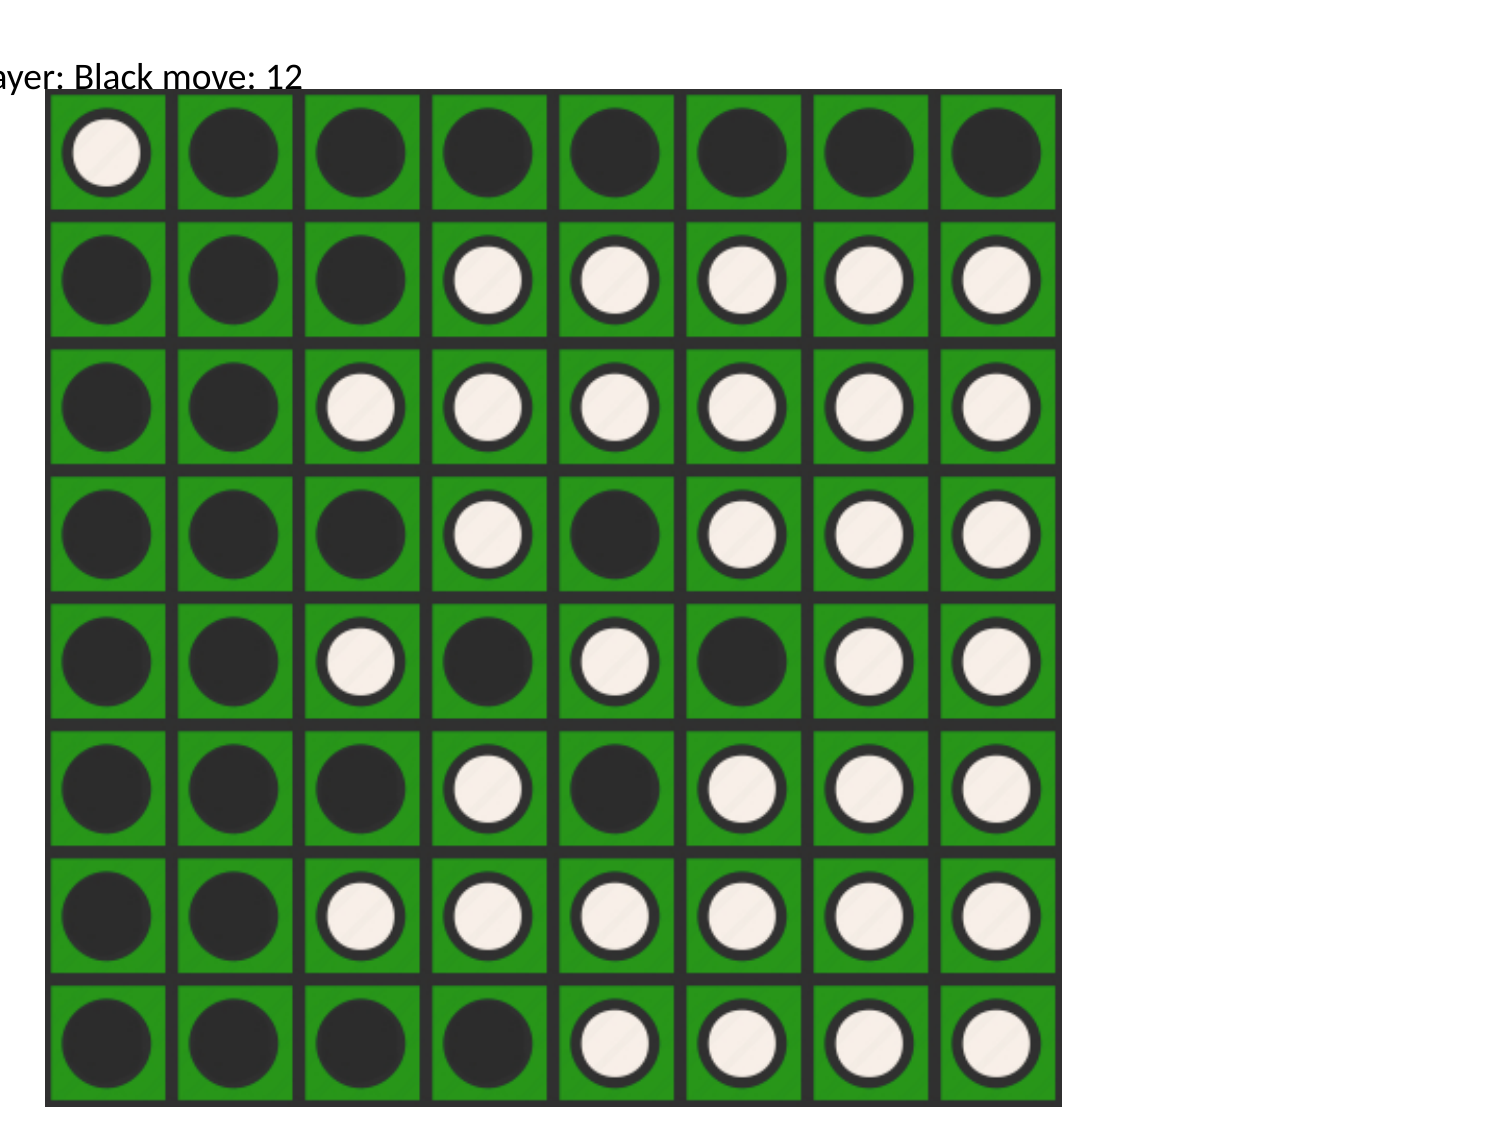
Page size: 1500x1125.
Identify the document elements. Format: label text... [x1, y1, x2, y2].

text_box turn: 61 player: Black move: 12 [0, 44, 319, 105]
picture [44, 89, 1062, 1107]
